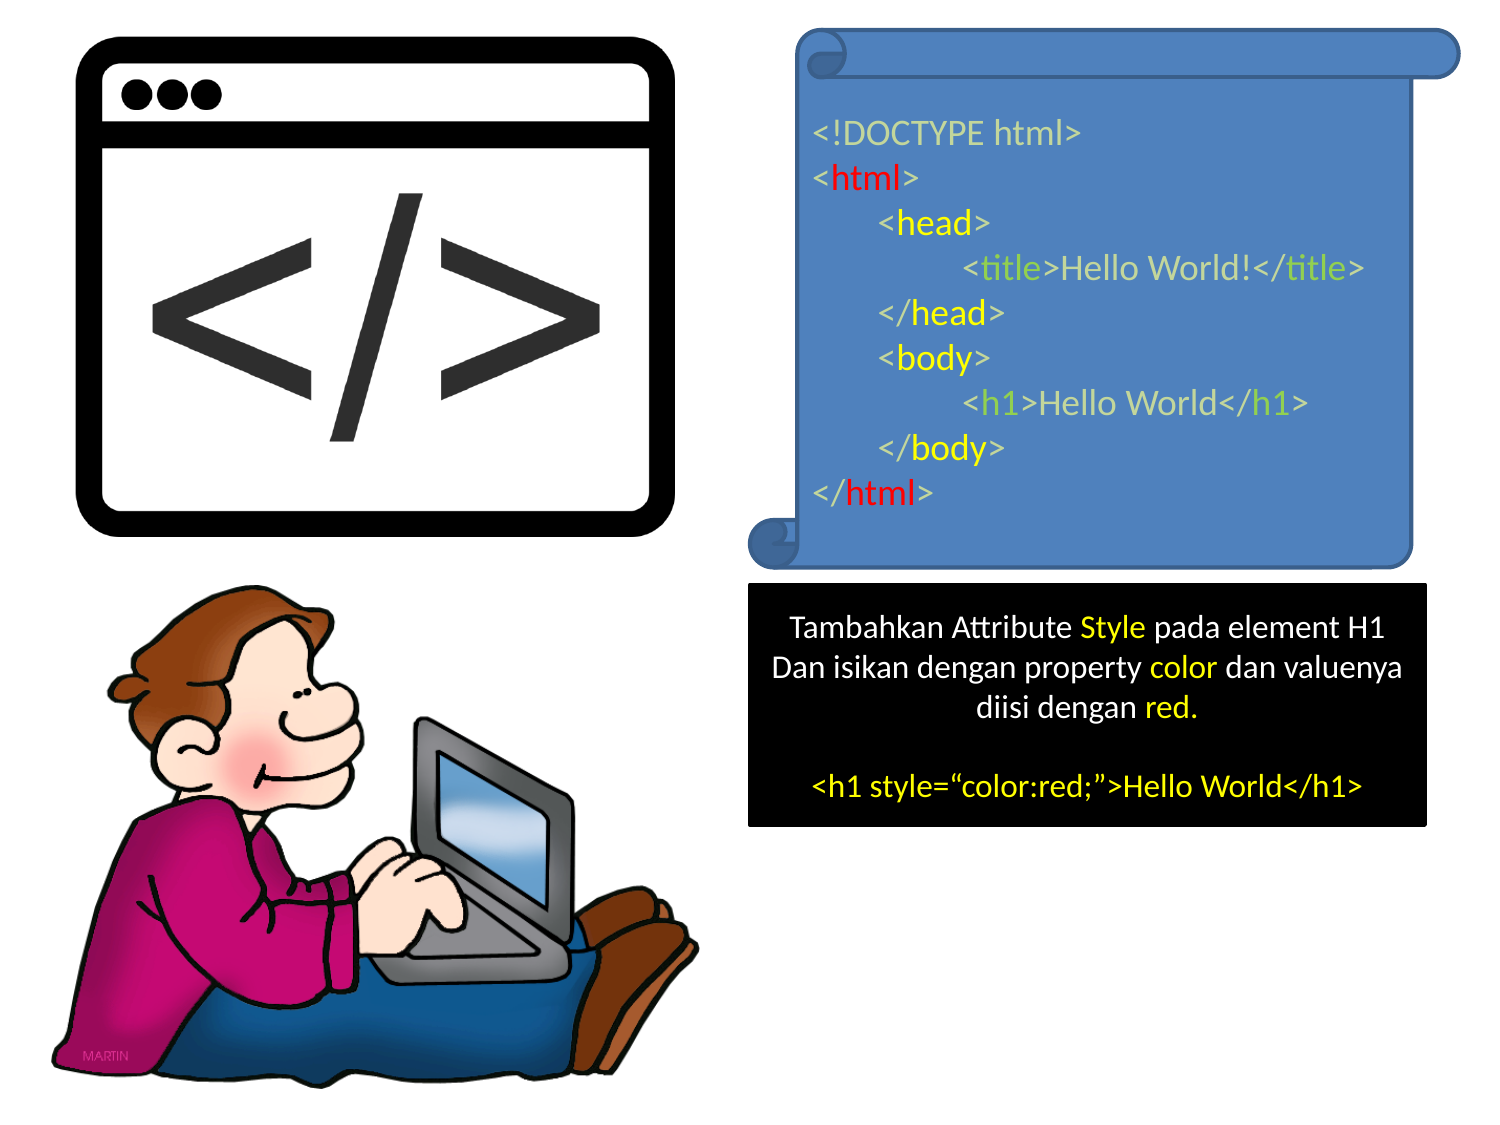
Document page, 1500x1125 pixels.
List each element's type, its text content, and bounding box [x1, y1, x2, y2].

picture [49, 584, 701, 1090]
text_box Tambahkan Attribute Style pada element H1 Dan isikan dengan property color dan valuenya diisi dengan red. <h1 style=“color:red;”>Hello World</h1> [748, 583, 1427, 827]
text_box <!DOCTYPE html> <html> <head> <title>Hello World!</title> </head> <body> <h1>Hello World</h1> </body> </html> [747, 27, 1461, 570]
picture [74, 35, 676, 537]
